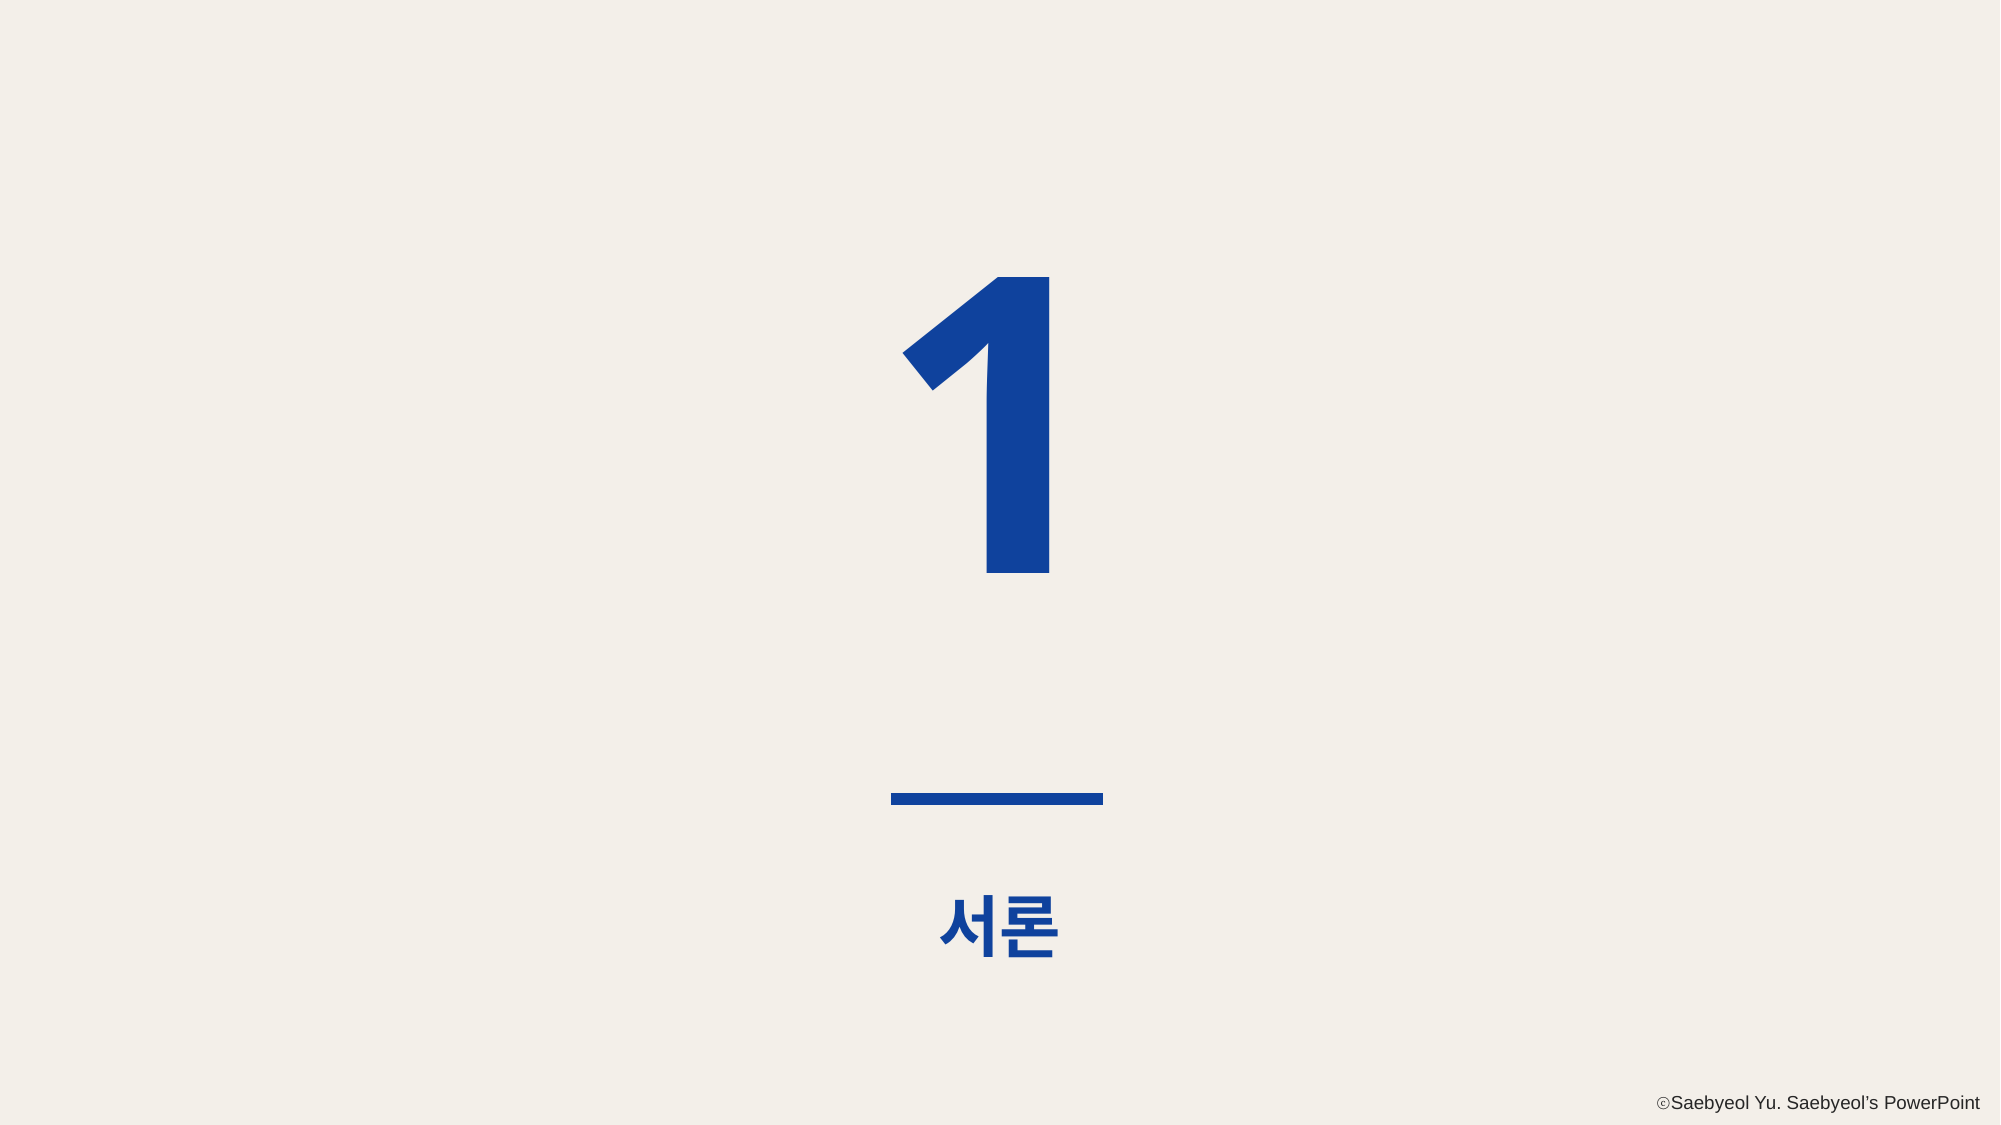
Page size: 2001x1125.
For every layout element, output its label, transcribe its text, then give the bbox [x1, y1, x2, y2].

text_box 서론 [581, 877, 1419, 973]
text_box 1 [863, 151, 1131, 664]
